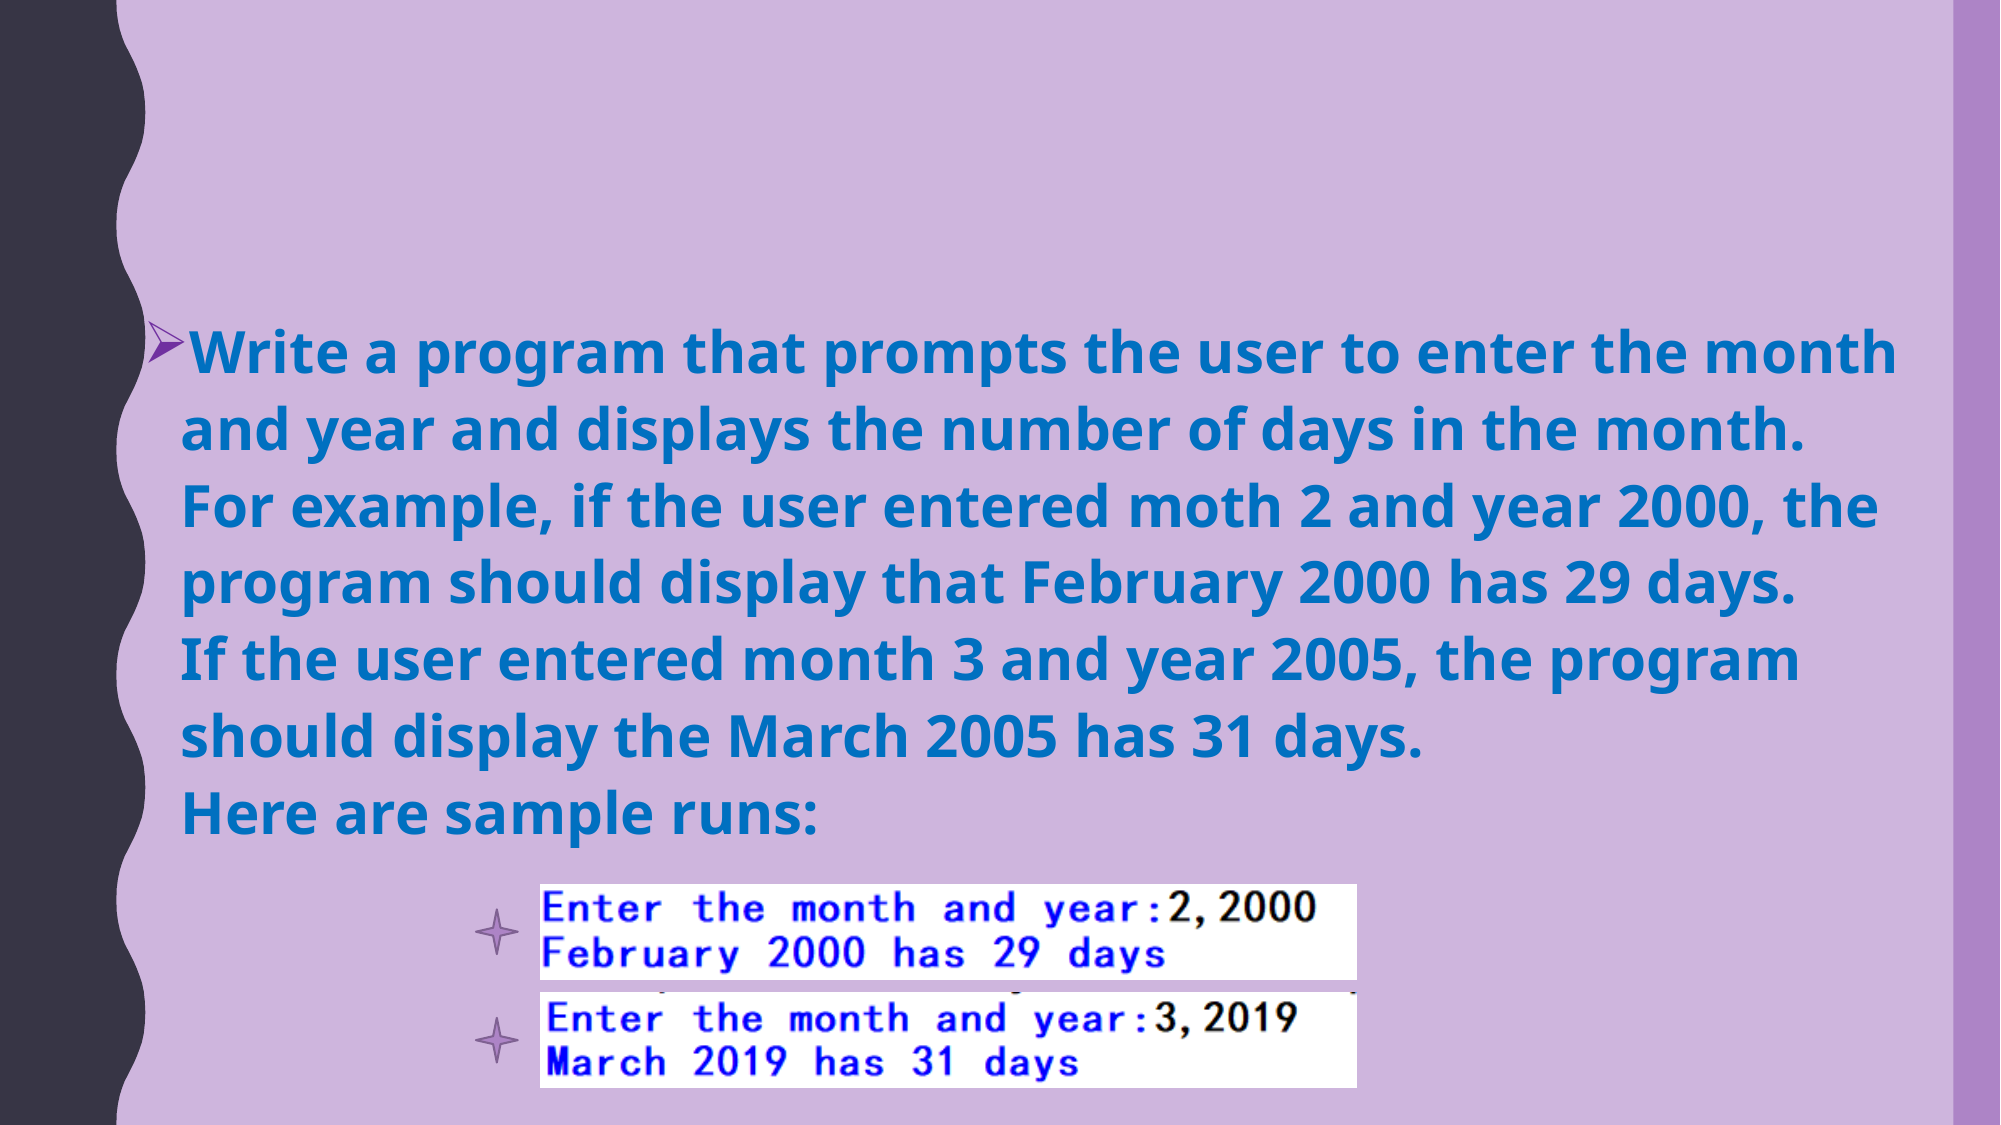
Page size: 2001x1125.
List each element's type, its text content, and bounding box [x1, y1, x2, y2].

picture [540, 884, 1357, 980]
text_box [474, 1016, 519, 1064]
picture [540, 992, 1357, 1088]
text_box Write a program that prompts the user to enter the month and year and displays the number of days in the month. For example, if the user entered moth 2 and year 2000, the program should display that February 2000 has 29 days. If the user entered month 3 and year 2005, the program should display the March 2005 has 31 days. Here are sample runs: [53, 300, 1947, 858]
text_box [474, 908, 519, 956]
